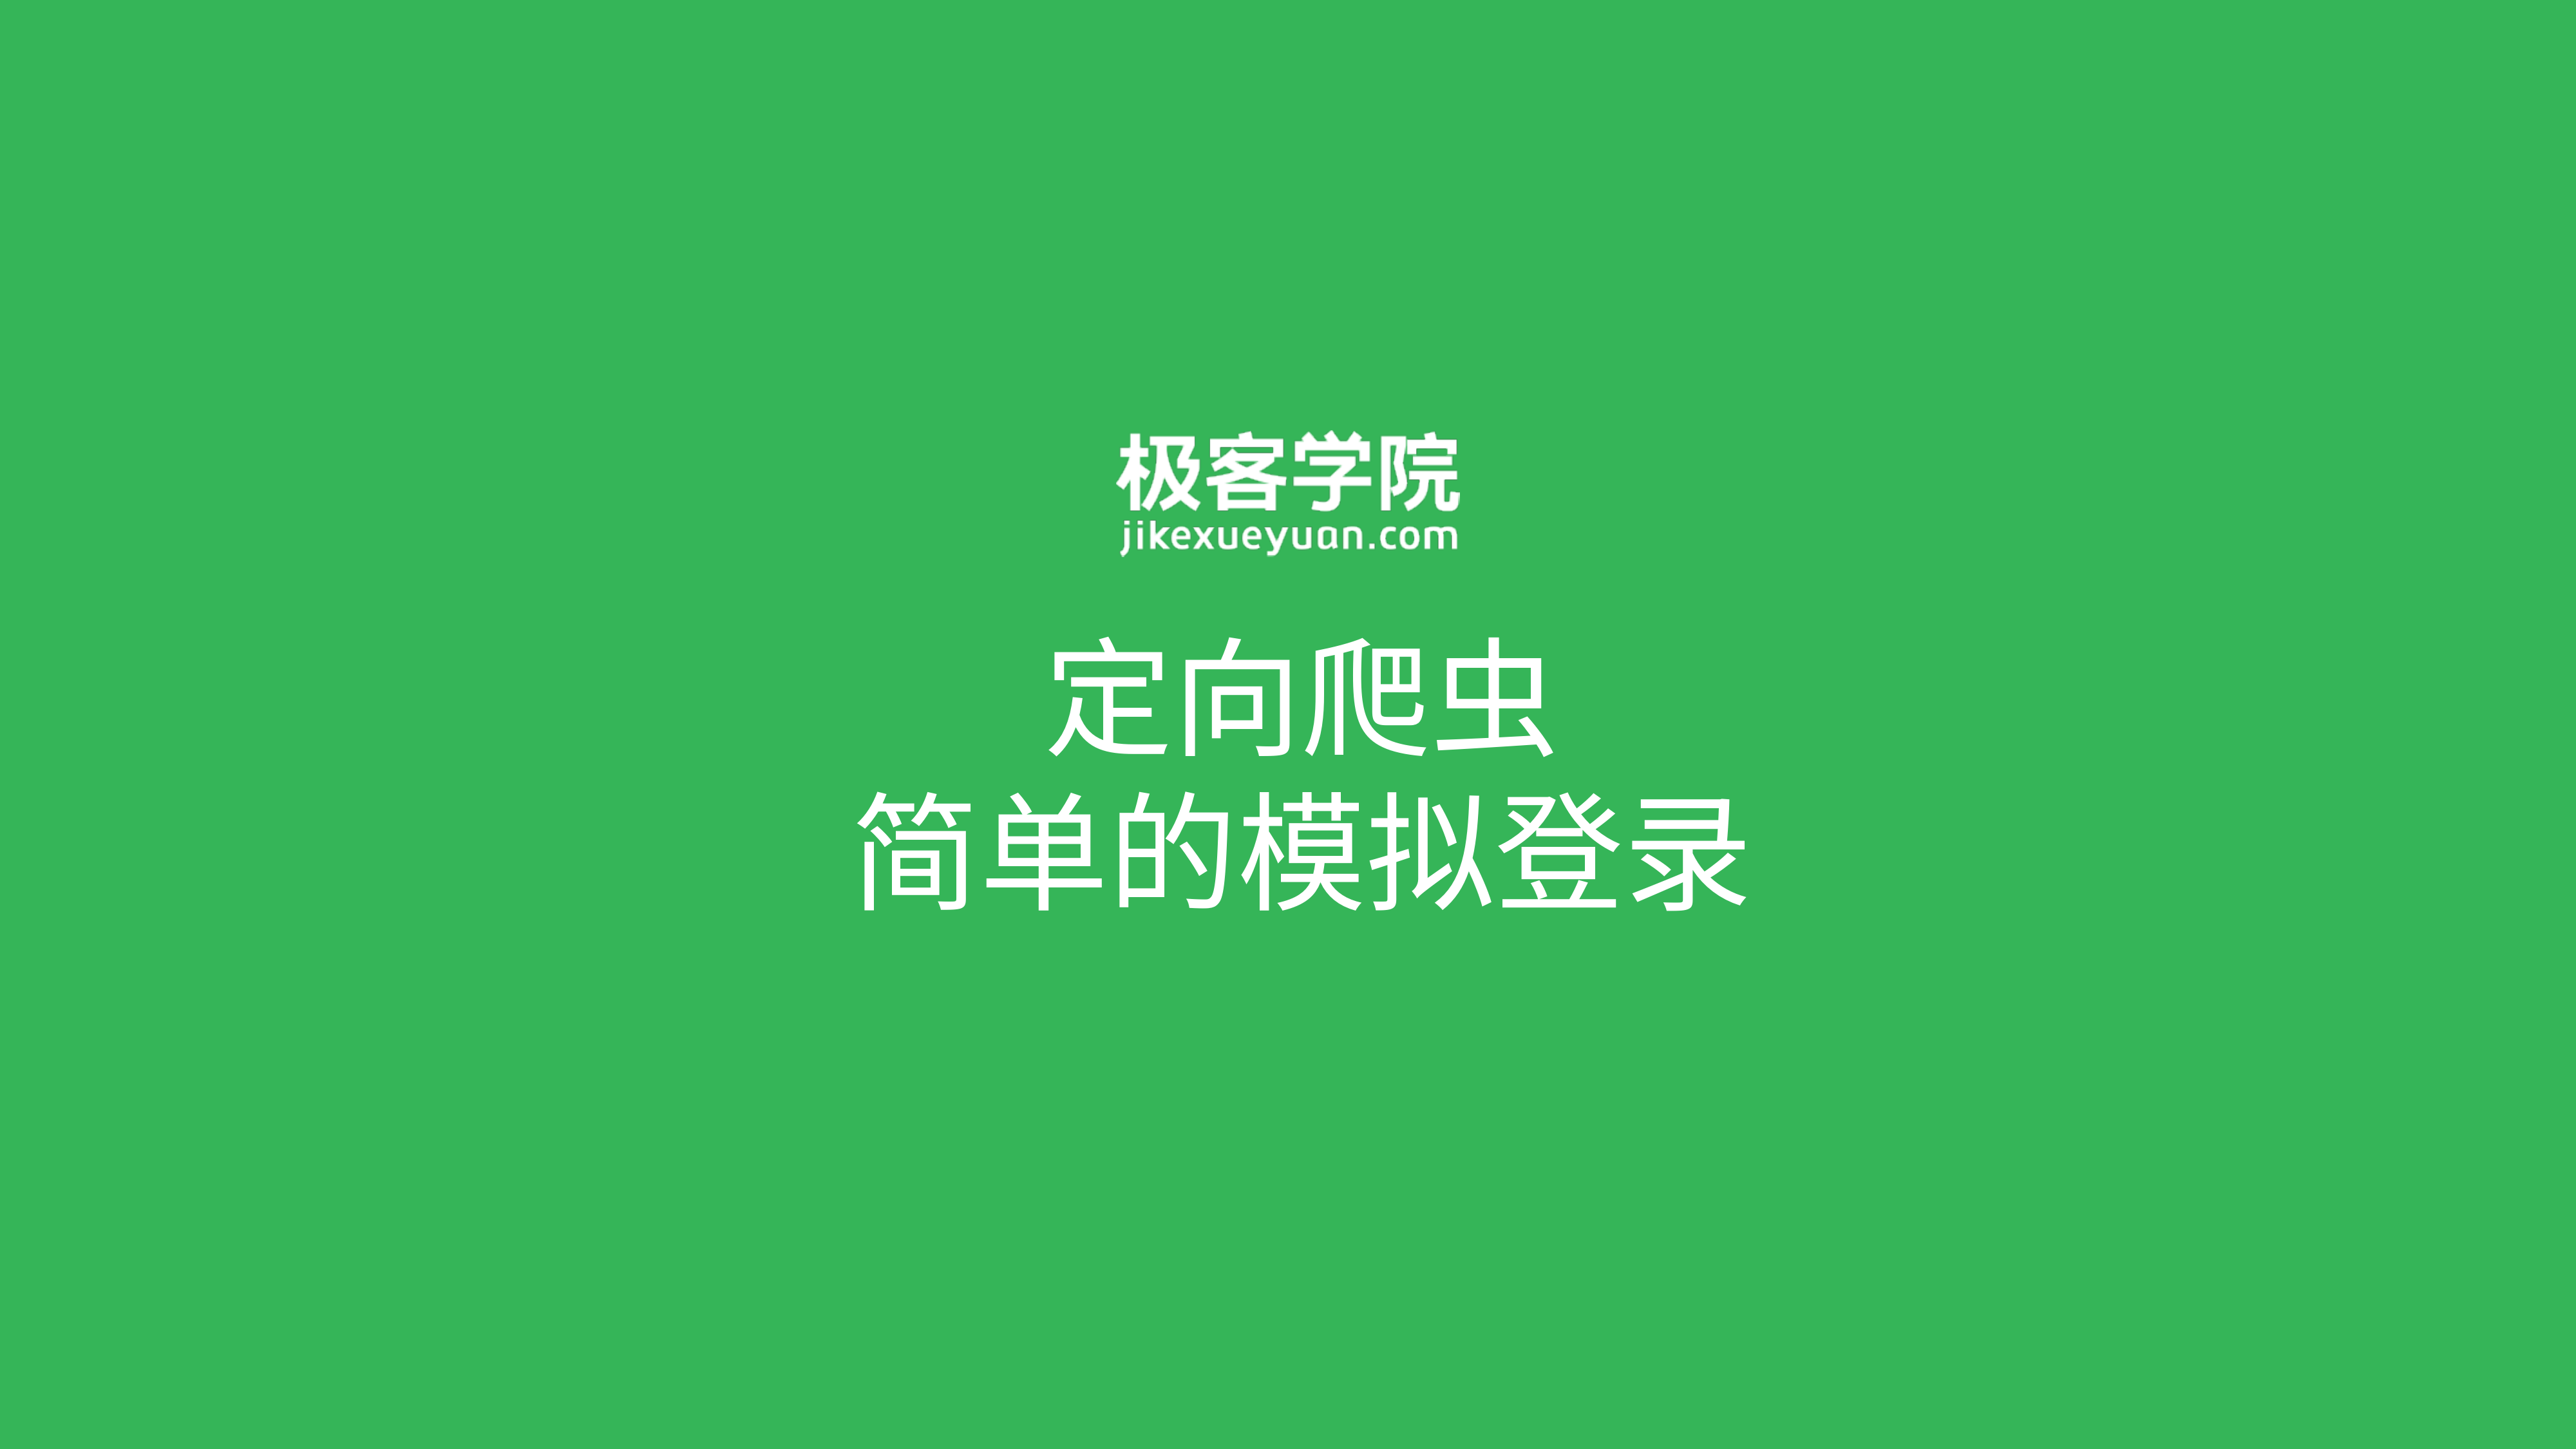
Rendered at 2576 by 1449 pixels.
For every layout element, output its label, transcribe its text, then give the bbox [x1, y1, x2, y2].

picture [1116, 430, 1460, 557]
title 定向爬虫 简单的模拟登录 [199, 616, 2405, 930]
